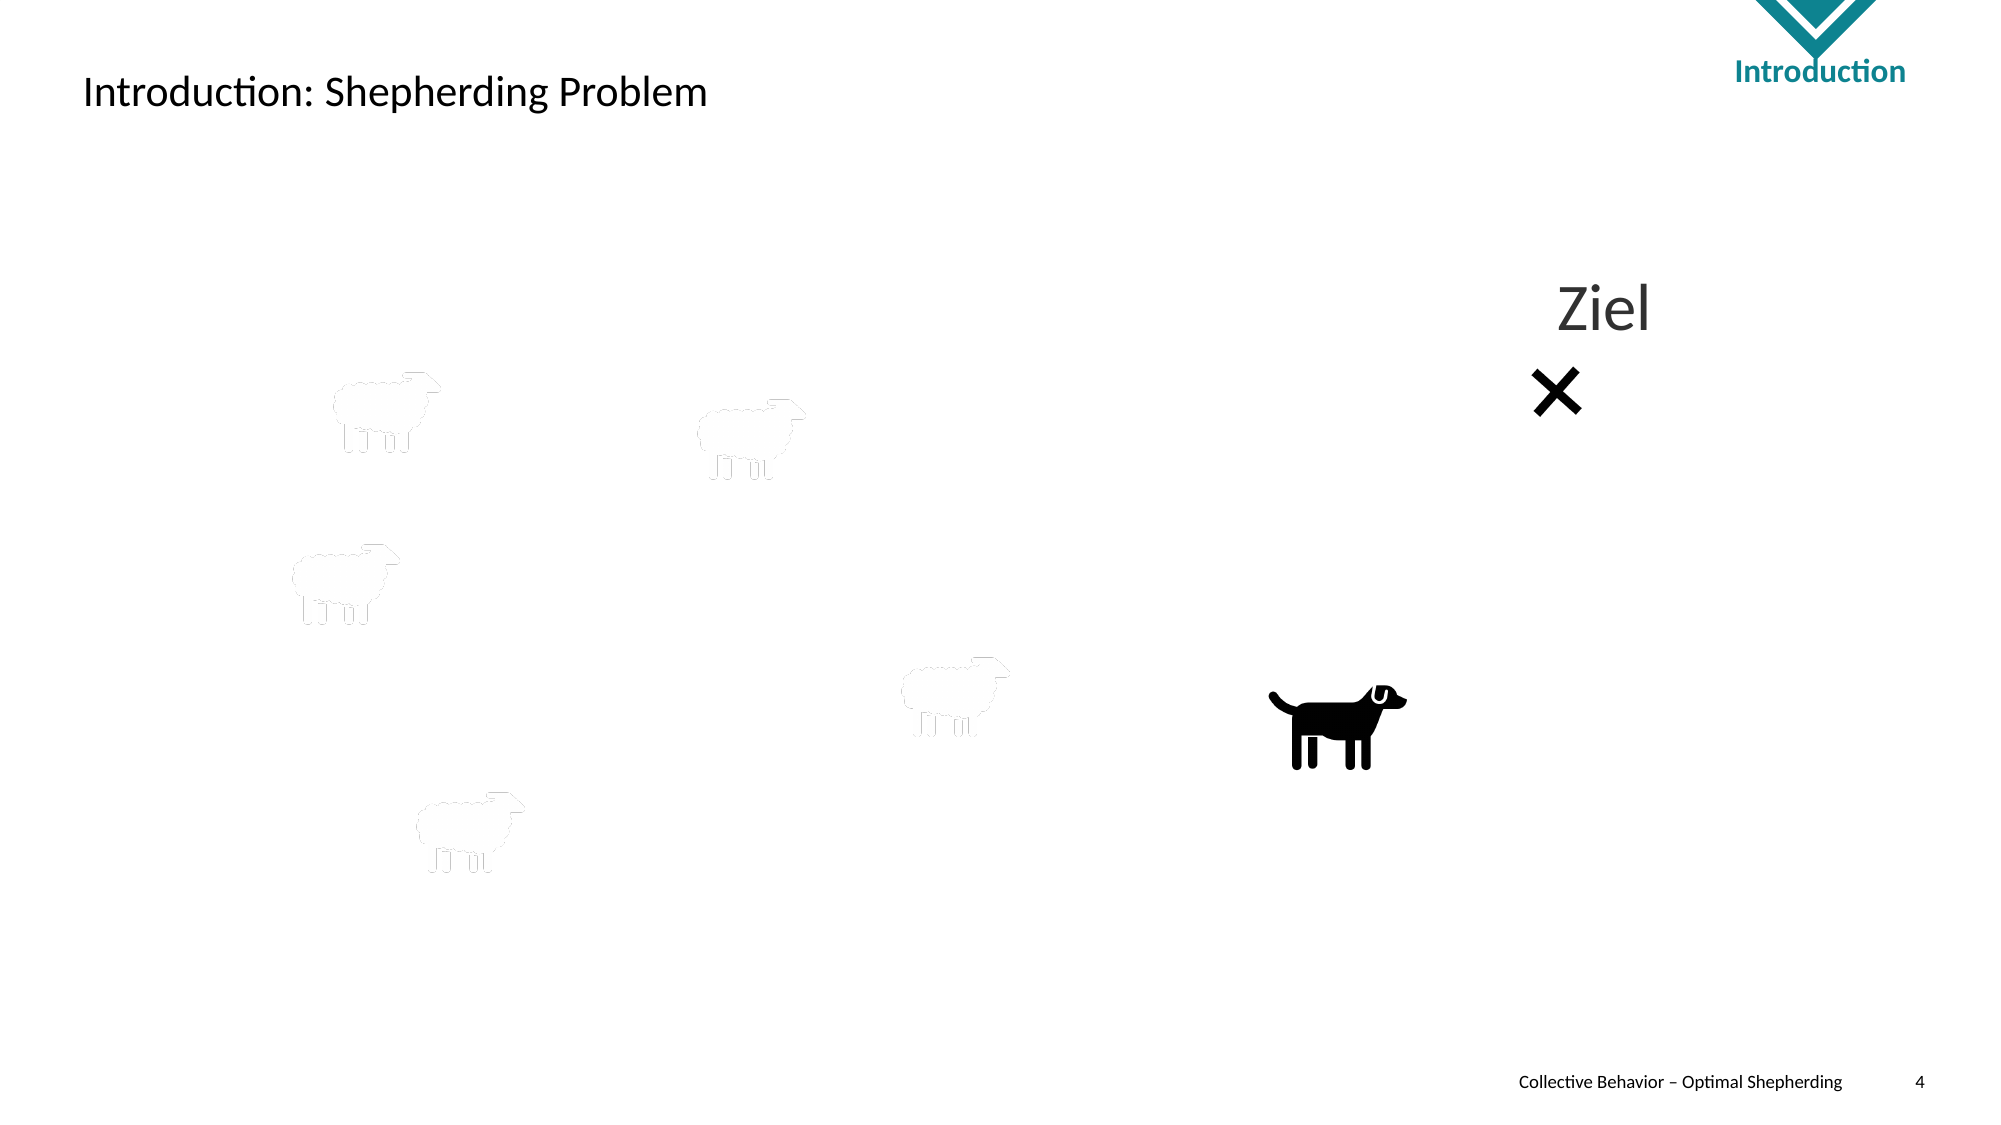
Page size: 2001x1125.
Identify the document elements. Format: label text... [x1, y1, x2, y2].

picture [402, 764, 539, 901]
text_box Ziel [1557, 263, 1846, 344]
picture [683, 371, 820, 508]
picture [1262, 652, 1414, 803]
picture [887, 628, 1024, 766]
title Introduction: Shepherding Problem [82, 62, 1917, 178]
picture [277, 516, 415, 653]
picture [1507, 342, 1606, 442]
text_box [1684, 0, 1948, 61]
text_box Introduction [1643, 0, 1998, 166]
picture [318, 344, 456, 481]
